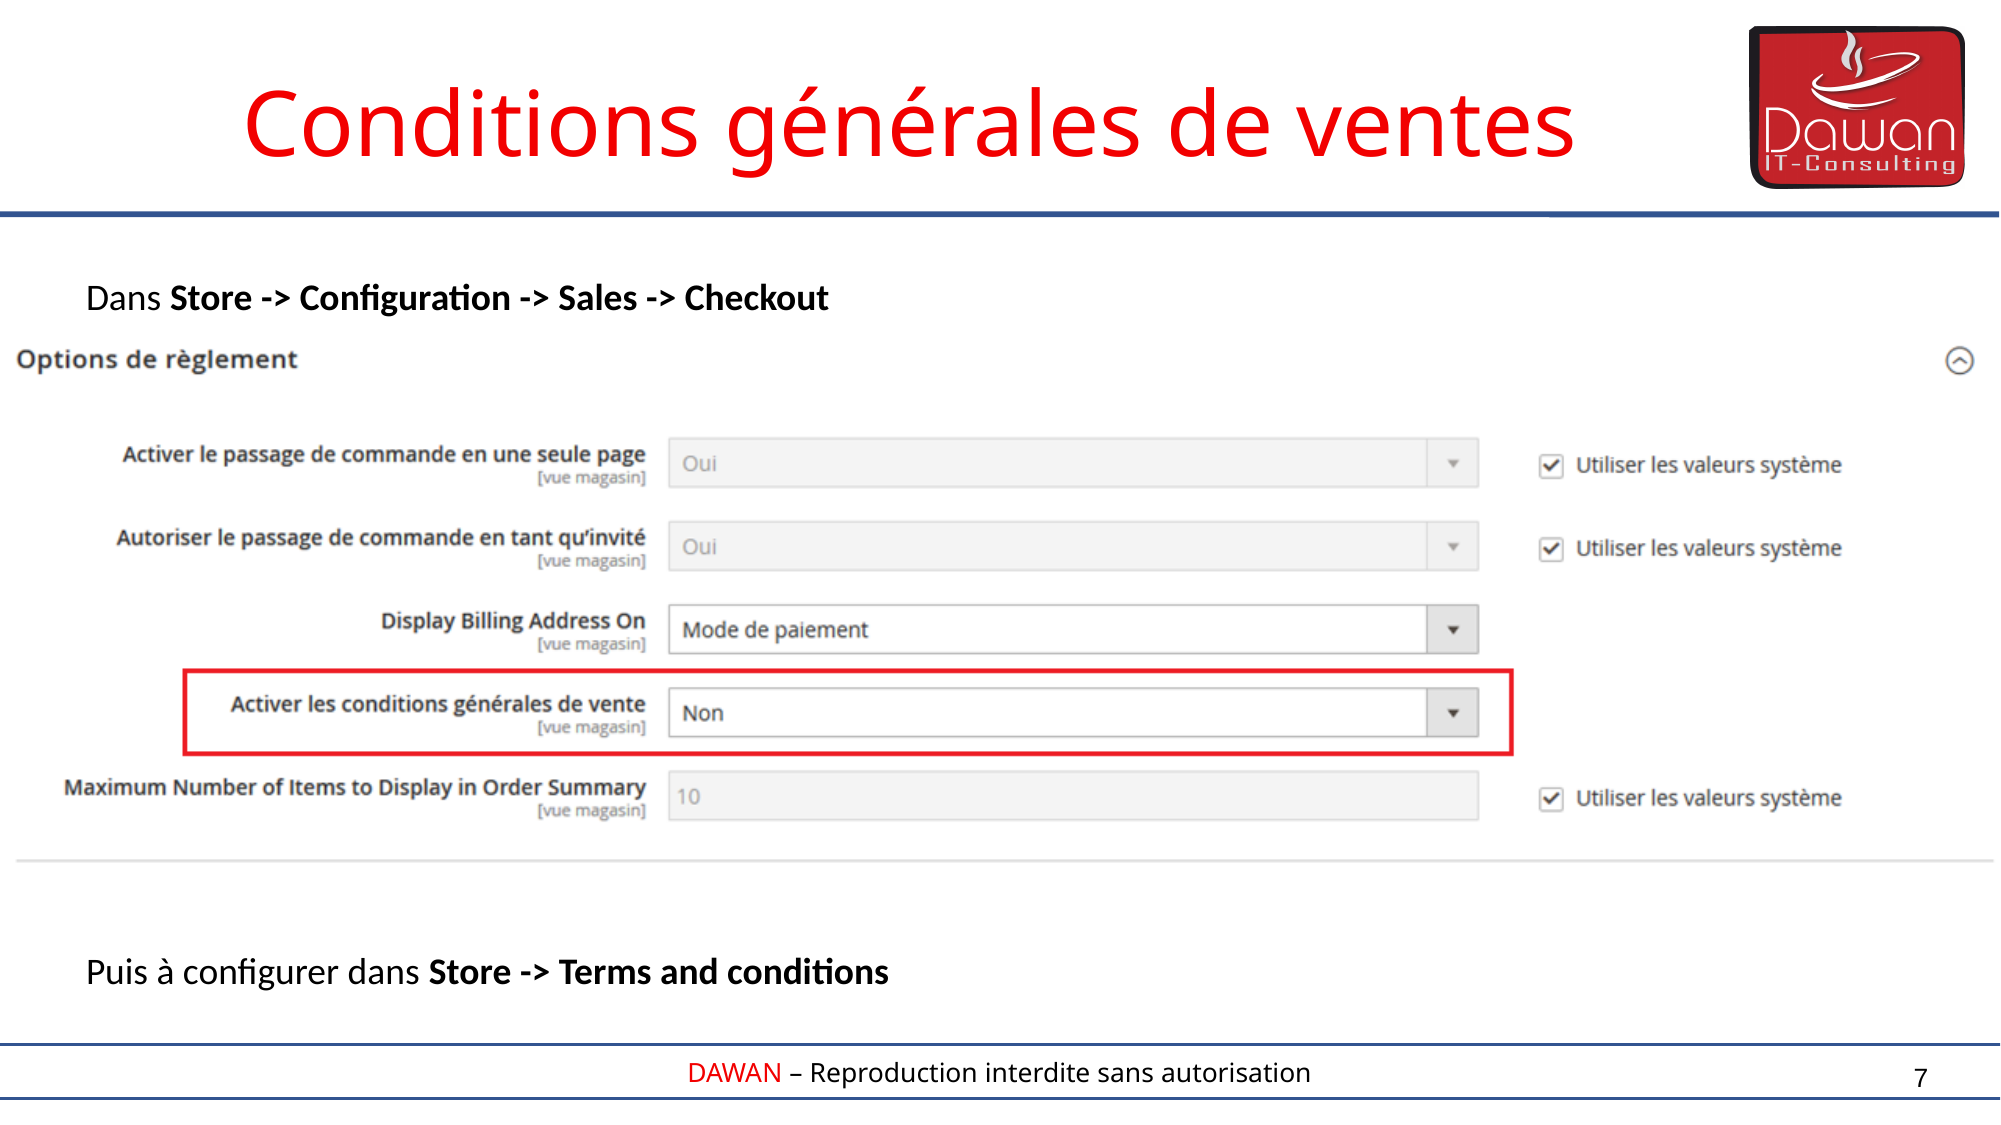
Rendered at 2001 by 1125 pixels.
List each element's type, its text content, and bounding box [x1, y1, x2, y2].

picture [1750, 26, 1965, 189]
text_box Puis à configurer dans Store -> Terms and conditions [71, 939, 1375, 1000]
picture [0, 326, 2000, 880]
text_box Dans Store -> Configuration -> Sales -> Checkout [71, 265, 1375, 326]
title Conditions générales de ventes [71, 26, 1750, 215]
slide_number 7 [1857, 1060, 1929, 1119]
